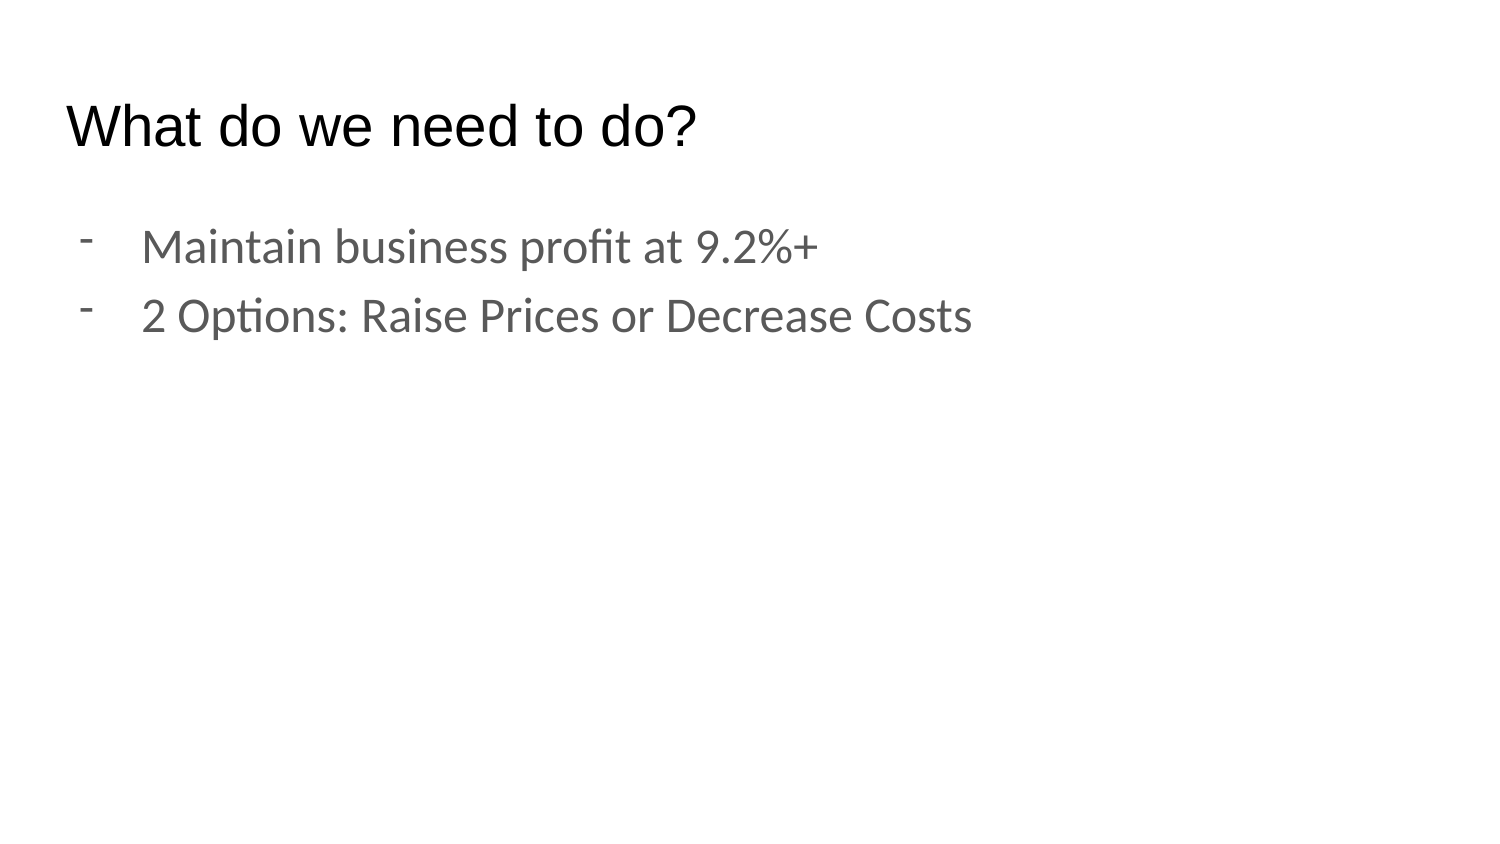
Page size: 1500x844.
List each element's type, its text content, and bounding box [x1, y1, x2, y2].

title What do we need to do? [51, 72, 1449, 167]
list Maintain business profit at 9.2%+ 2 Options: Raise Prices or Decrease Costs [51, 189, 1449, 750]
